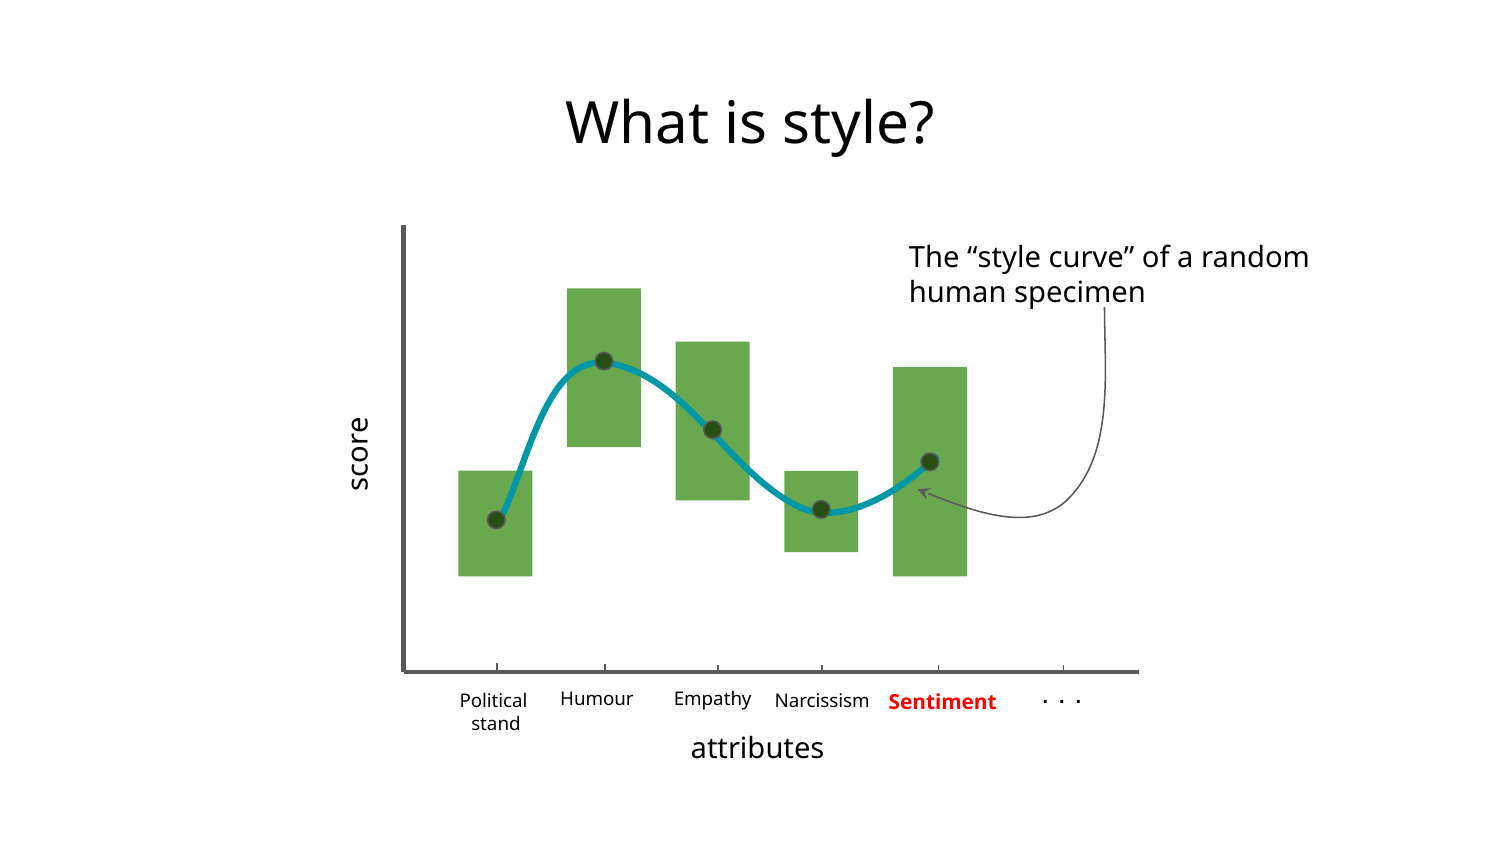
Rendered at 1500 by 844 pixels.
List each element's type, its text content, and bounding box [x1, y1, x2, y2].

text_box [503, 362, 923, 518]
text_box What is style? [363, 70, 1137, 152]
text_box [703, 420, 722, 439]
text_box score [323, 353, 391, 507]
text_box [458, 470, 533, 577]
text_box [921, 453, 939, 471]
text_box [812, 500, 831, 519]
text_box Narcissism [749, 681, 871, 713]
text_box [917, 307, 1106, 518]
text_box The “style curve” of a random human specimen [893, 223, 1403, 330]
text_box Humour [532, 681, 650, 754]
text_box [892, 367, 967, 577]
text_box [784, 500, 859, 553]
text_box [595, 352, 613, 370]
text_box [567, 288, 641, 376]
text_box Political stand [437, 681, 554, 756]
text_box [784, 470, 828, 477]
text_box [487, 511, 506, 529]
text_box Empathy [650, 681, 749, 763]
text_box [675, 341, 750, 470]
text_box [675, 483, 750, 501]
text_box . . . [1026, 659, 1500, 766]
text_box attributes [675, 713, 943, 781]
text_box Sentiment [871, 681, 1014, 756]
